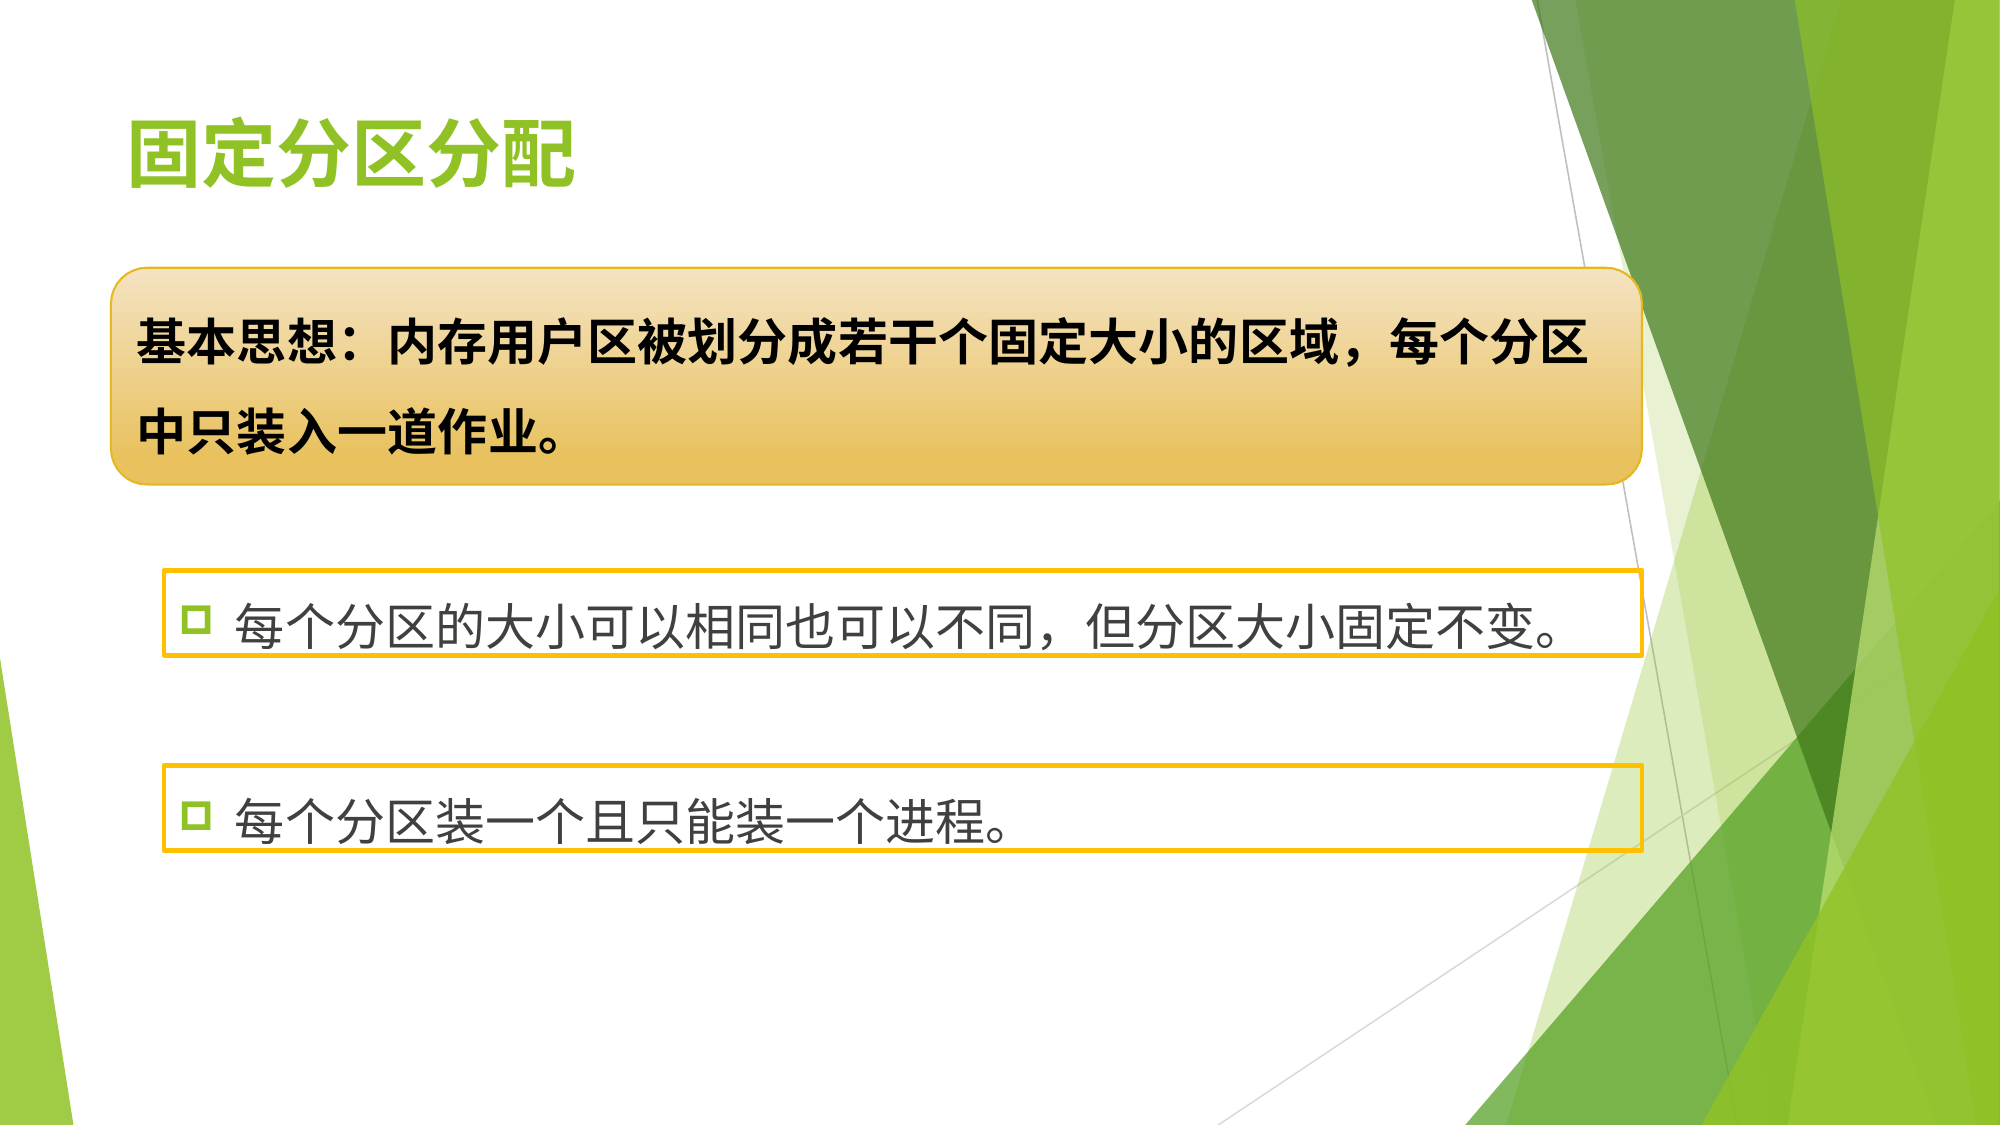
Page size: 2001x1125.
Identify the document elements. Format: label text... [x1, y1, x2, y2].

title 固定分区分配 [124, 104, 580, 265]
text_box 每个分区装一个且只能装一个进程。 [163, 765, 1643, 851]
text_box 每个分区的大小可以相同也可以不同，但分区大小固定不变。 [163, 570, 1643, 656]
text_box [109, 266, 1644, 486]
